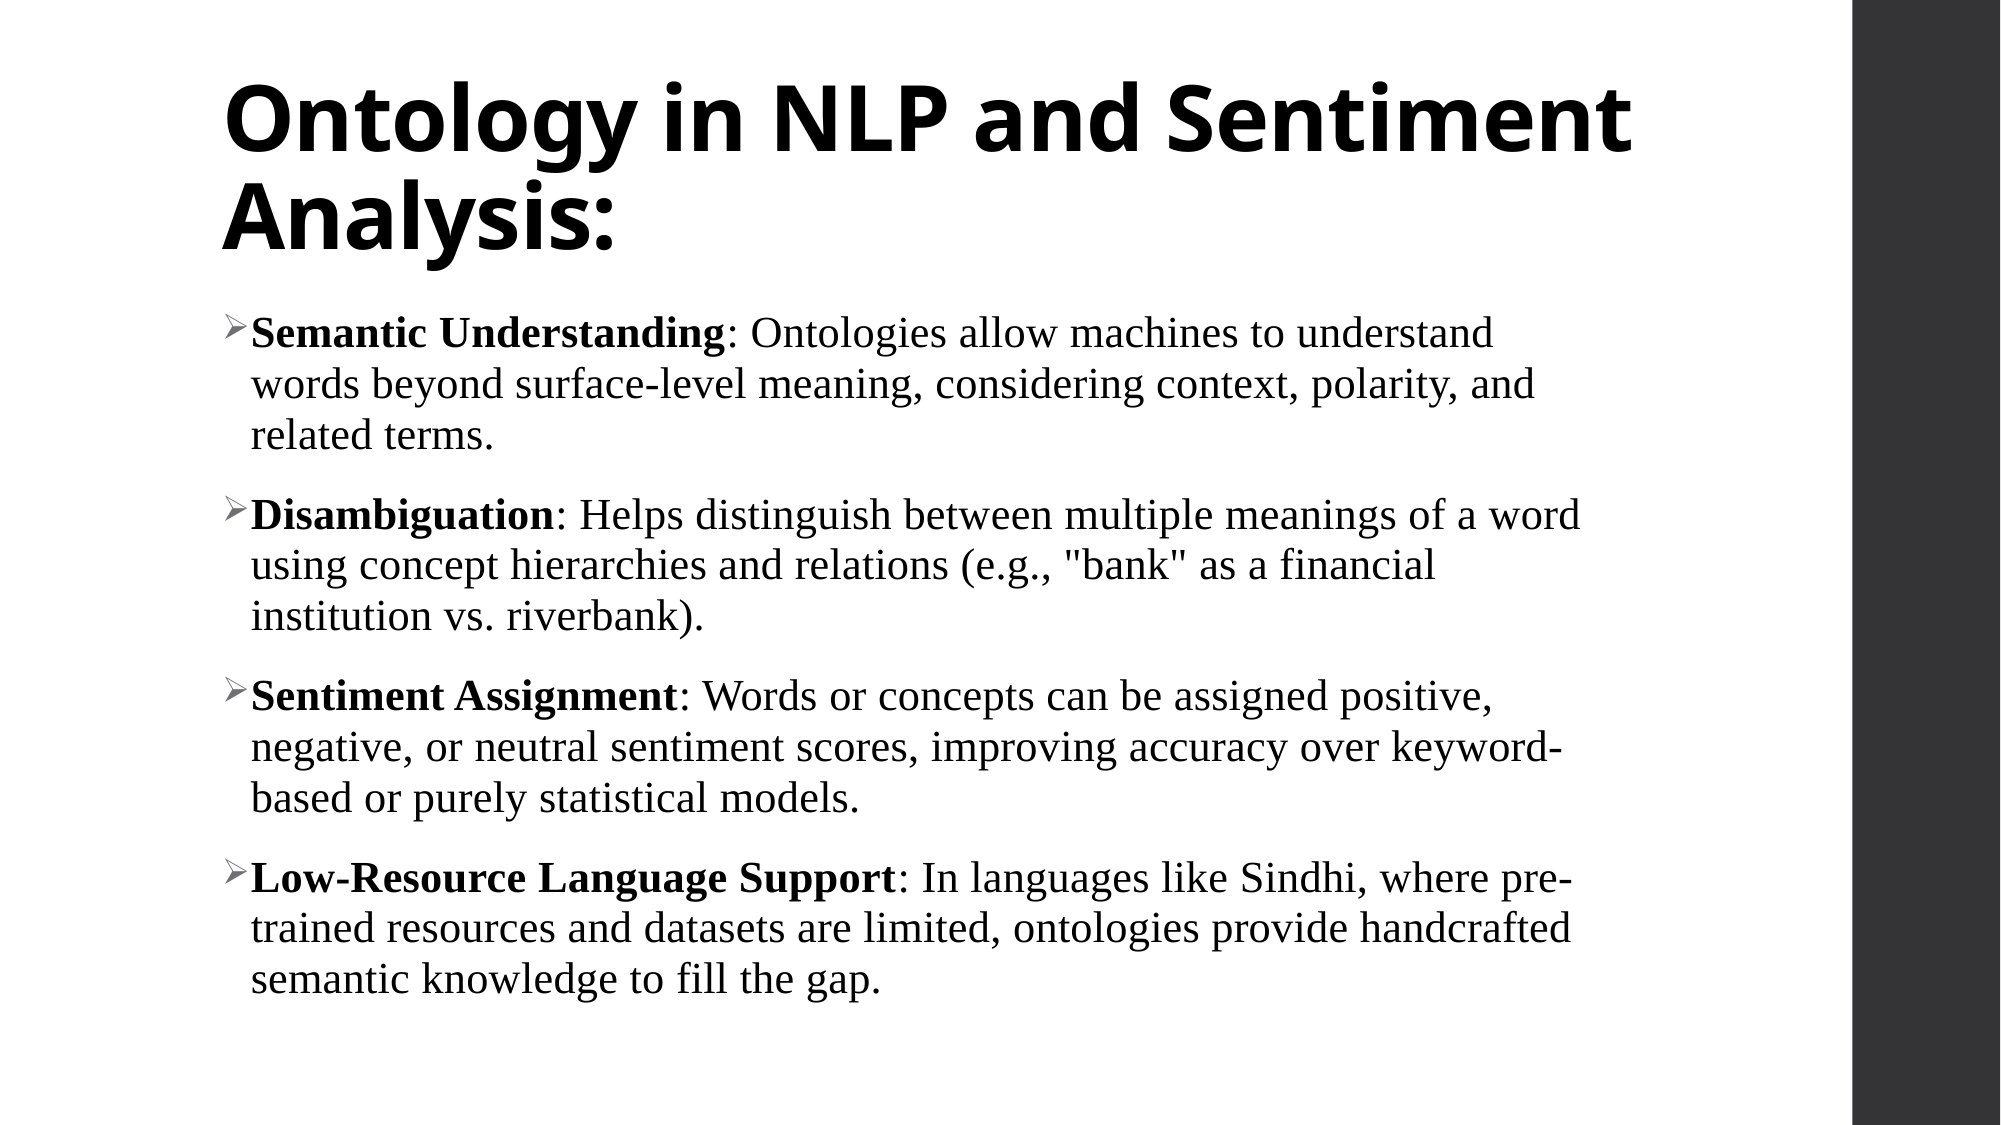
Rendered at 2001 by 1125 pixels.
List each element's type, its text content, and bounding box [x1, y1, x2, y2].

title Ontology in NLP and Sentiment Analysis: [206, 60, 1797, 278]
list Semantic Understanding: Ontologies allow machines to understand words beyond surface-level meaning, considering context, polarity, and related terms. Disambiguation: Helps distinguish between multiple meanings of a word using concept hierarchies and relations (e.g., "bank" as a financial institution vs. riverbank). Sentiment Assignment: Words or concepts can be assigned positive, negative, or neutral sentiment scores, improving accuracy over keyword-based or purely statistical models. Low-Resource Language Support: In languages like Sindhi, where pre-trained resources and datasets are limited, ontologies provide handcrafted semantic knowledge to fill the gap. [206, 299, 1617, 1014]
